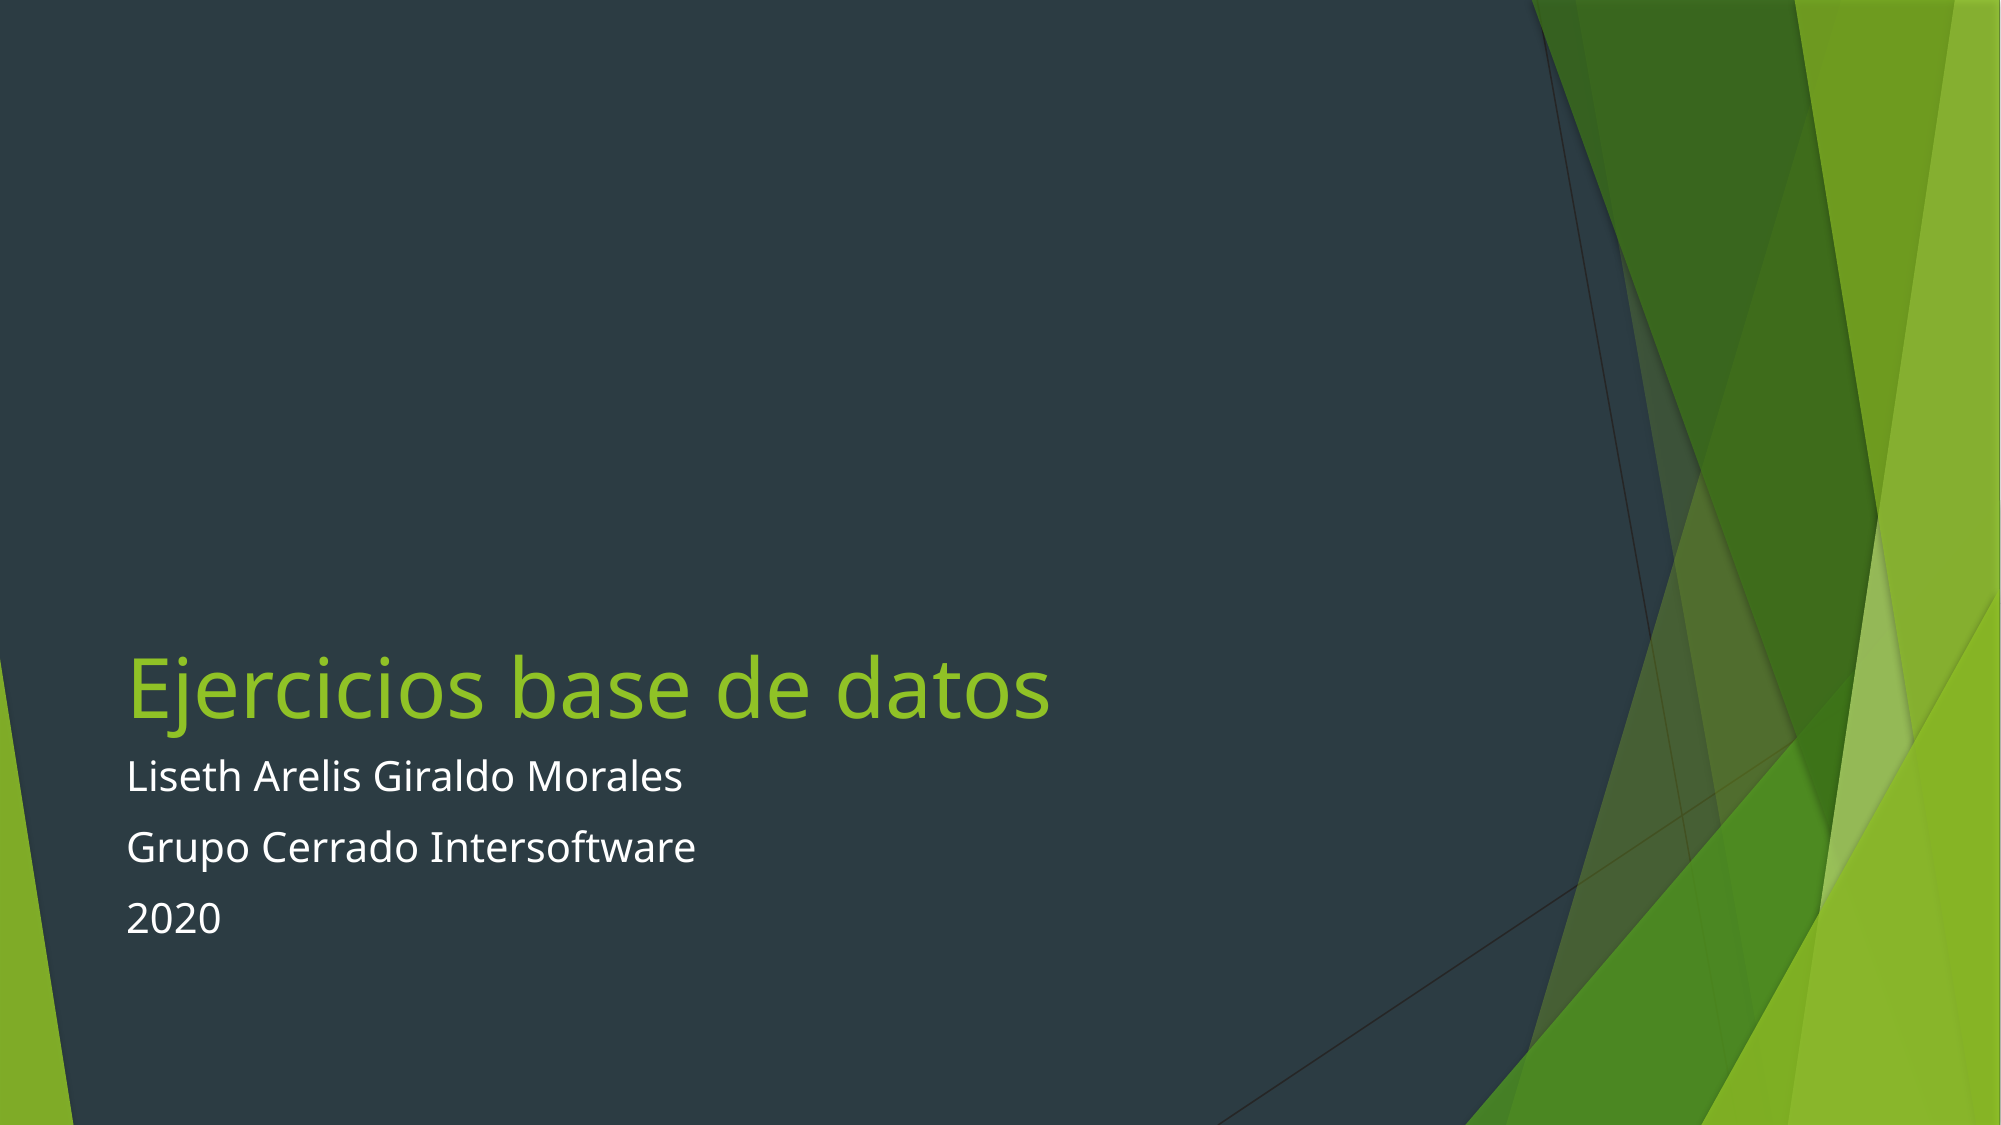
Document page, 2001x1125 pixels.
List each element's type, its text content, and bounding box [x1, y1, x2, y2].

title Ejercicios base de datos [111, 443, 1522, 742]
list Liseth Arelis Giraldo Morales Grupo Cerrado Intersoftware 2020 [111, 742, 1522, 1043]
